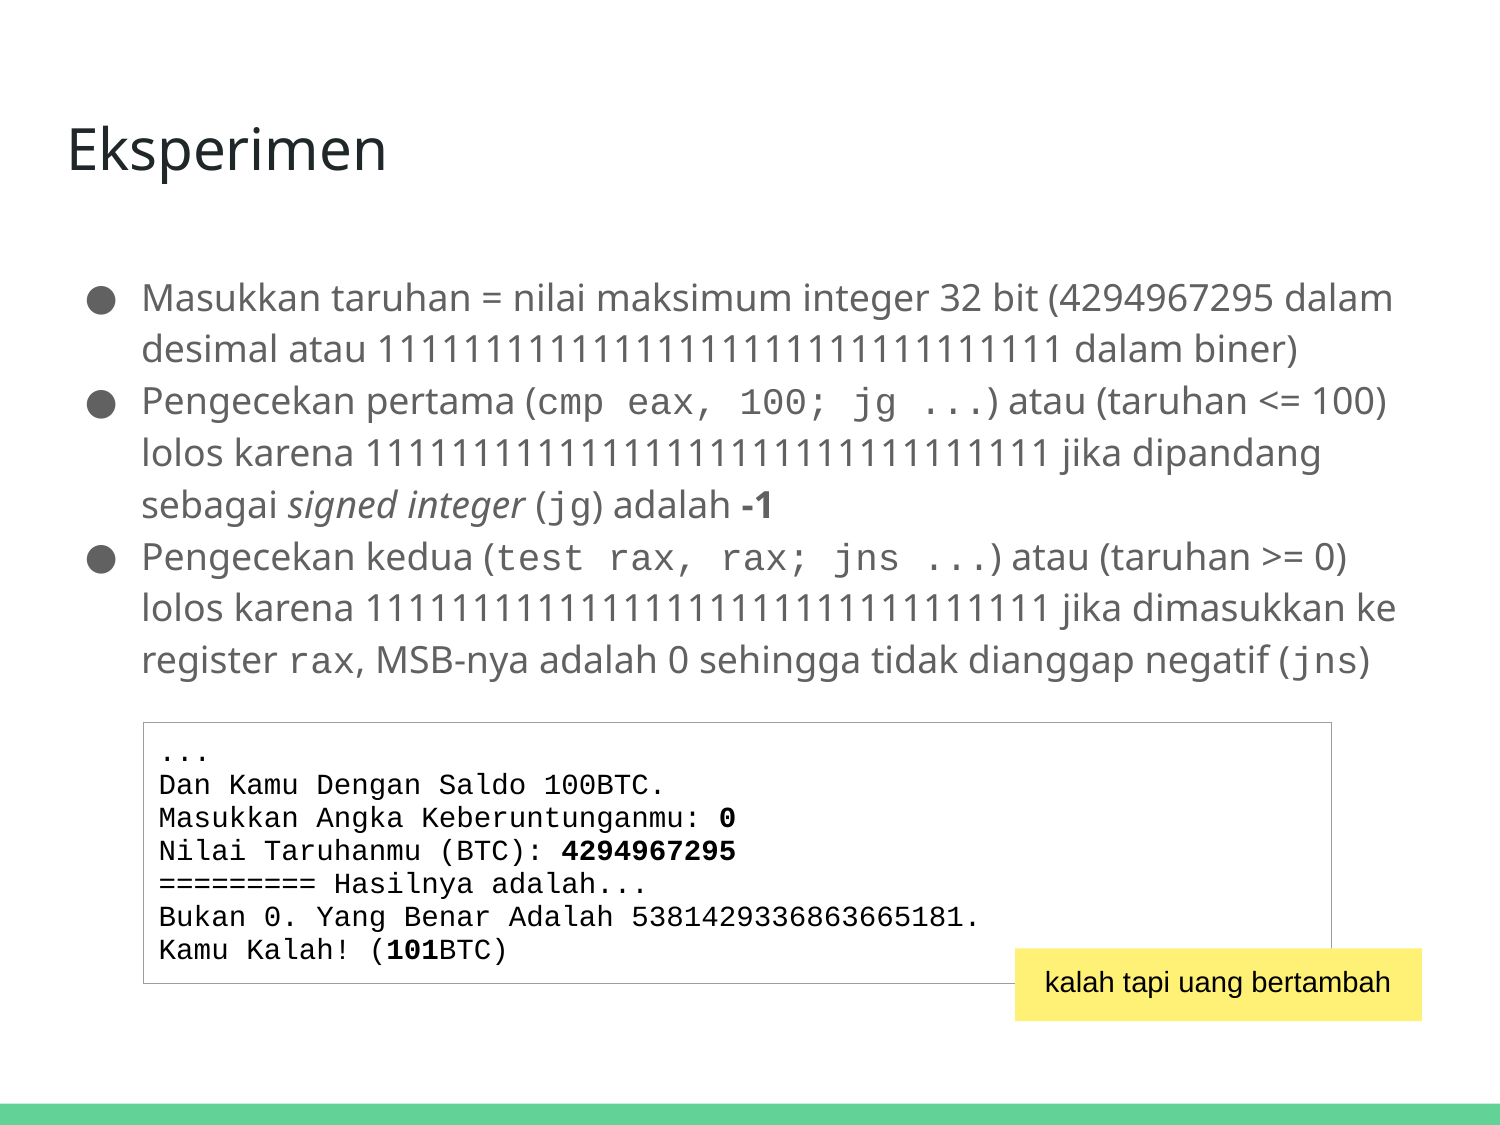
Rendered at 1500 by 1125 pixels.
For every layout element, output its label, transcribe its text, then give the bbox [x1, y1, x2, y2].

list Masukkan taruhan = nilai maksimum integer 32 bit (4294967295 dalam desimal atau 11111111111111111111111111111111 dalam biner) Pengecekan pertama (cmp eax, 100; jg ...) atau (taruhan <= 100) lolos karena 11111111111111111111111111111111 jika dipandang sebagai signed integer (jg) adalah ‐1 Pengecekan kedua (test rax, rax; jns ...) atau (taruhan >= 0) lolos karena 11111111111111111111111111111111 jika dimasukkan ke register rax, MSB-nya adalah 0 sehingga tidak dianggap negatif (jns) [51, 252, 1449, 1000]
text_box kalah tapi uang bertambah [1015, 948, 1422, 1022]
title Eksperimen [51, 97, 1449, 223]
table_header ... Dan Kamu Dengan Saldo 100BTC. Masukkan Angka Keberuntunganmu: 0 Nilai Taruhanmu (BTC): 4294967295 ========= Hasilnya adalah... Bukan 0. Yang Benar Adalah 5381429336863665181. Kamu Kalah! (101BTC) [144, 723, 1331, 983]
